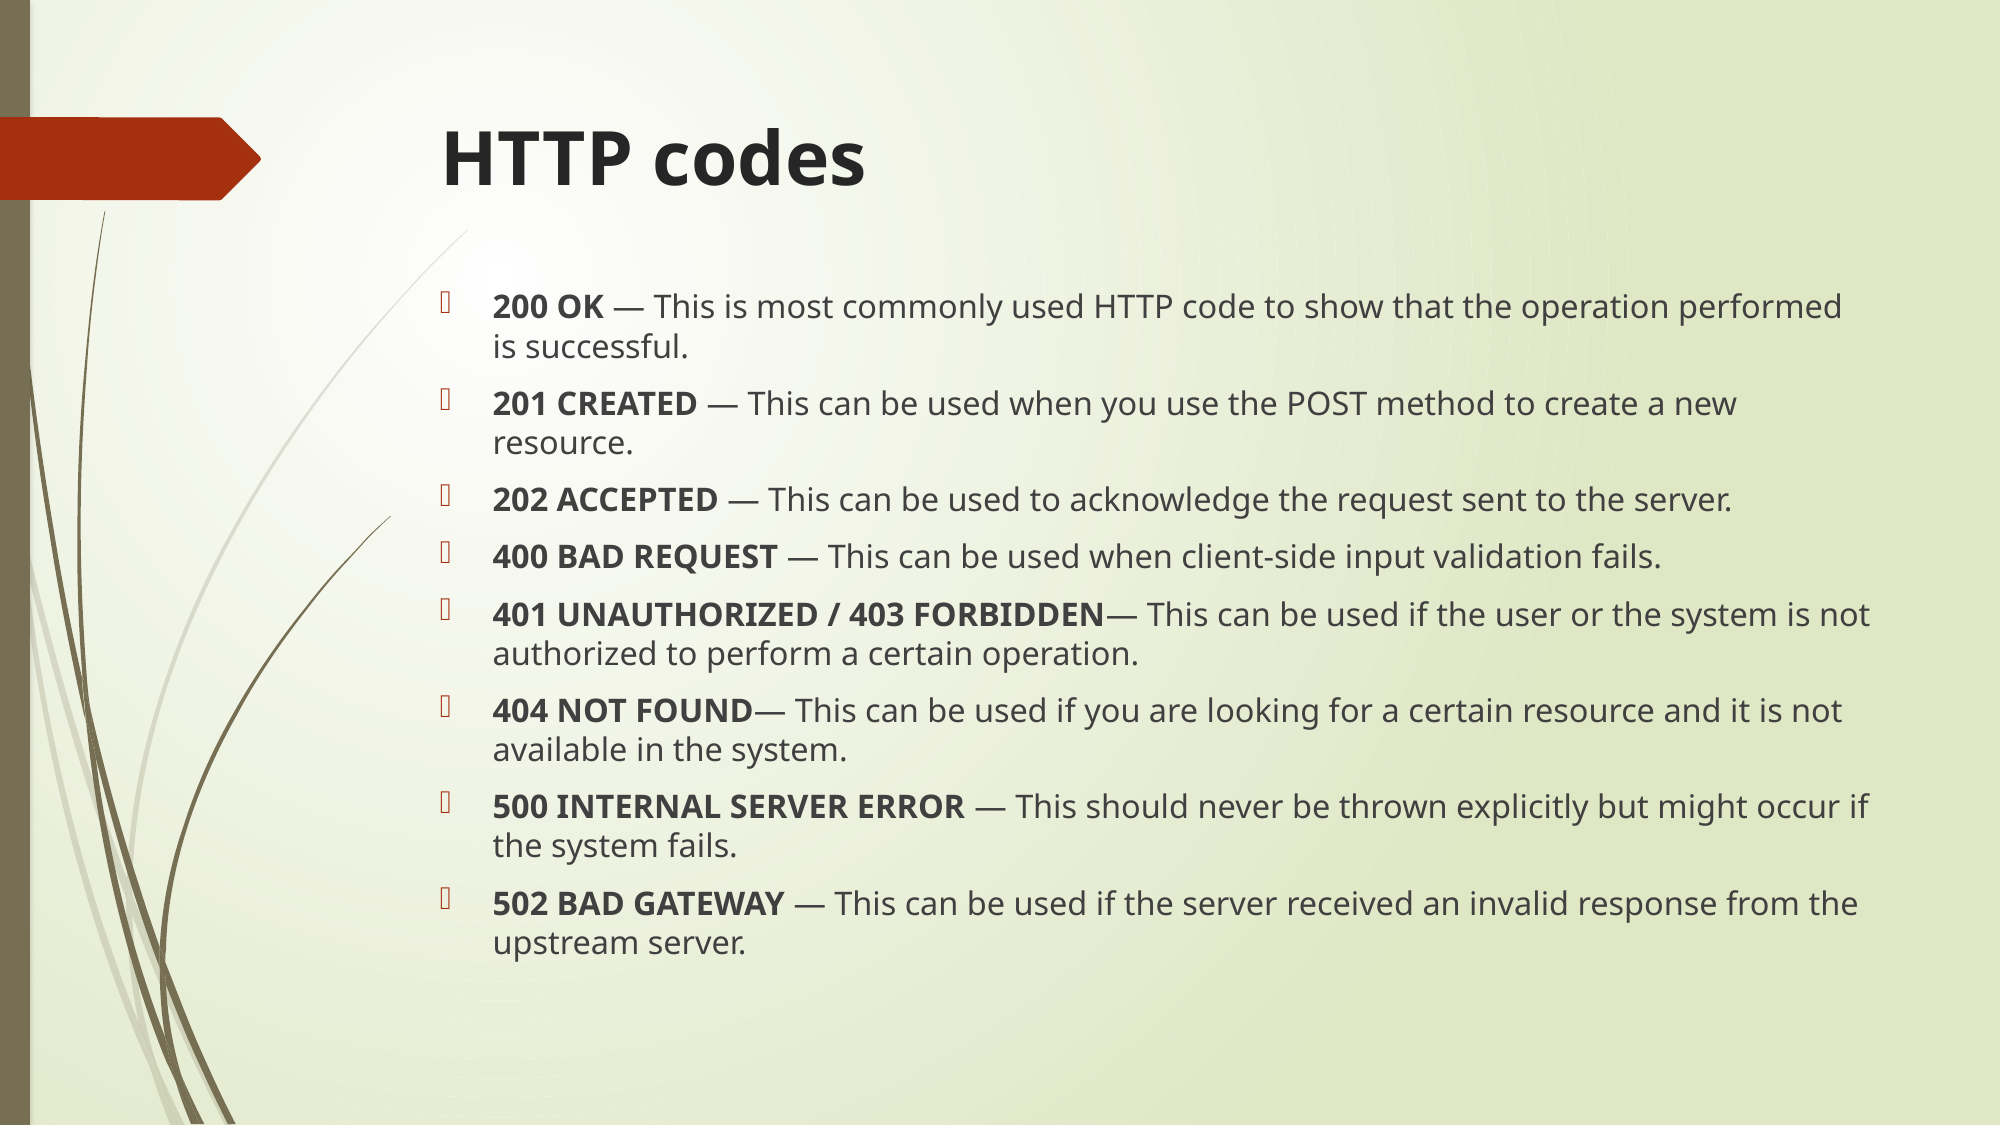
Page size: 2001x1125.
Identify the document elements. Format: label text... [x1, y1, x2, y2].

list 200 OK — This is most commonly used HTTP code to show that the operation performed is successful. 201 CREATED — This can be used when you use the POST method to create a new resource. 202 ACCEPTED — This can be used to acknowledge the request sent to the server. 400 BAD REQUEST — This can be used when client-side input validation fails. 401 UNAUTHORIZED / 403 FORBIDDEN— This can be used if the user or the system is not authorized to perform a certain operation. 404 NOT FOUND— This can be used if you are looking for a certain resource and it is not available in the system. 500 INTERNAL SERVER ERROR — This should never be thrown explicitly but might occur if the system fails. 502 BAD GATEWAY — This can be used if the server received an invalid response from the upstream server. [424, 278, 1888, 970]
title HTTP codes [425, 102, 1888, 278]
